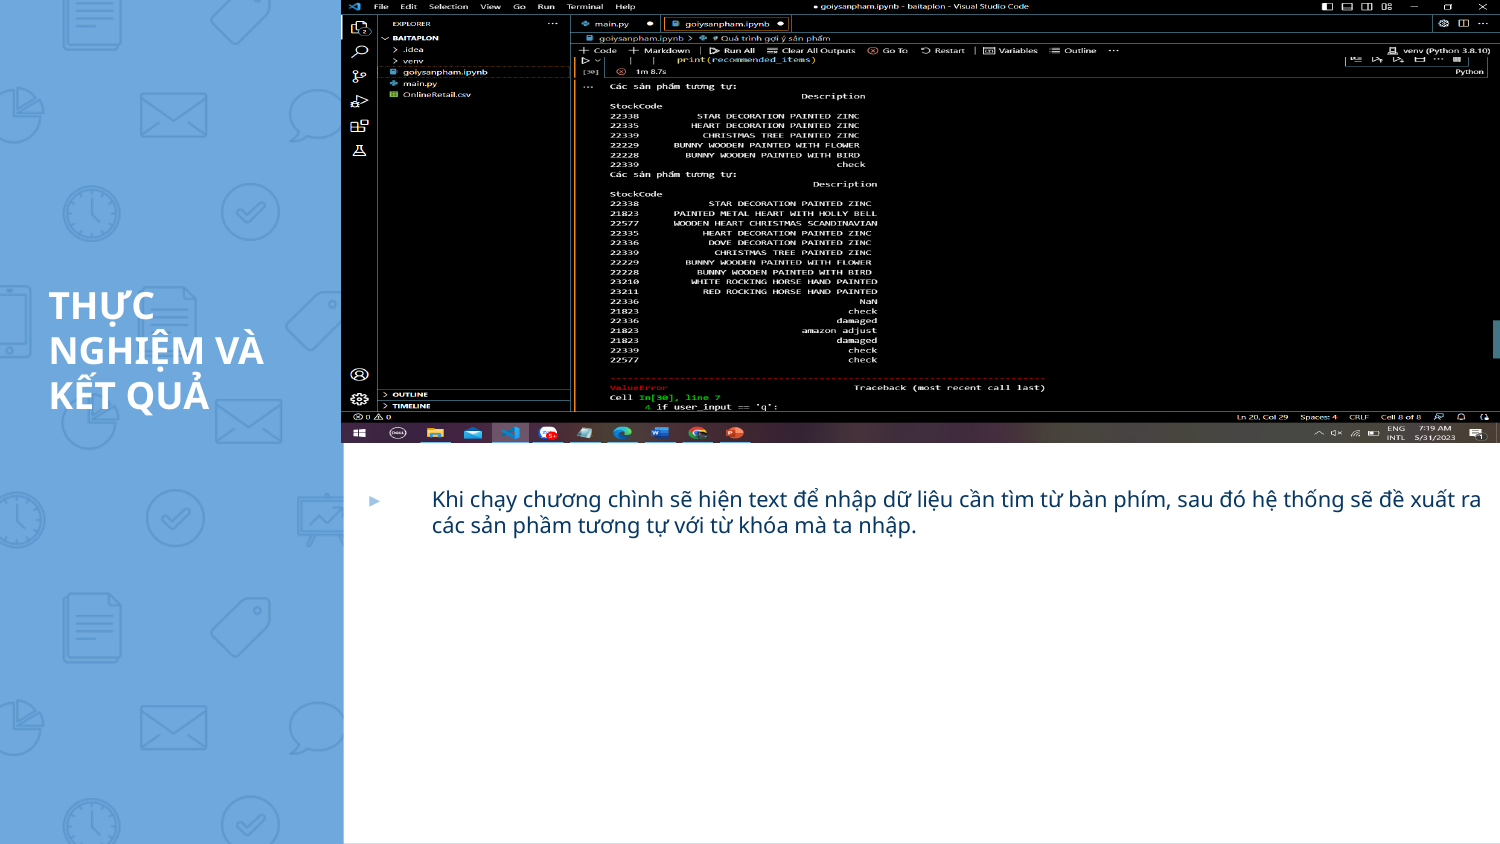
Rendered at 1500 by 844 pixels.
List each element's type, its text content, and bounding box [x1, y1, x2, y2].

title THỰC NGHIỆM VÀ KẾT QUẢ [33, 266, 315, 408]
text_box Khi chạy chương chình sẽ hiện text để nhập dữ liệu cần tìm từ bàn phím, sau đó hệ thống sẽ đề xuất ra các sản phầm tương tự với từ khóa mà ta nhập. [341, 470, 1500, 844]
picture [341, 0, 1500, 444]
